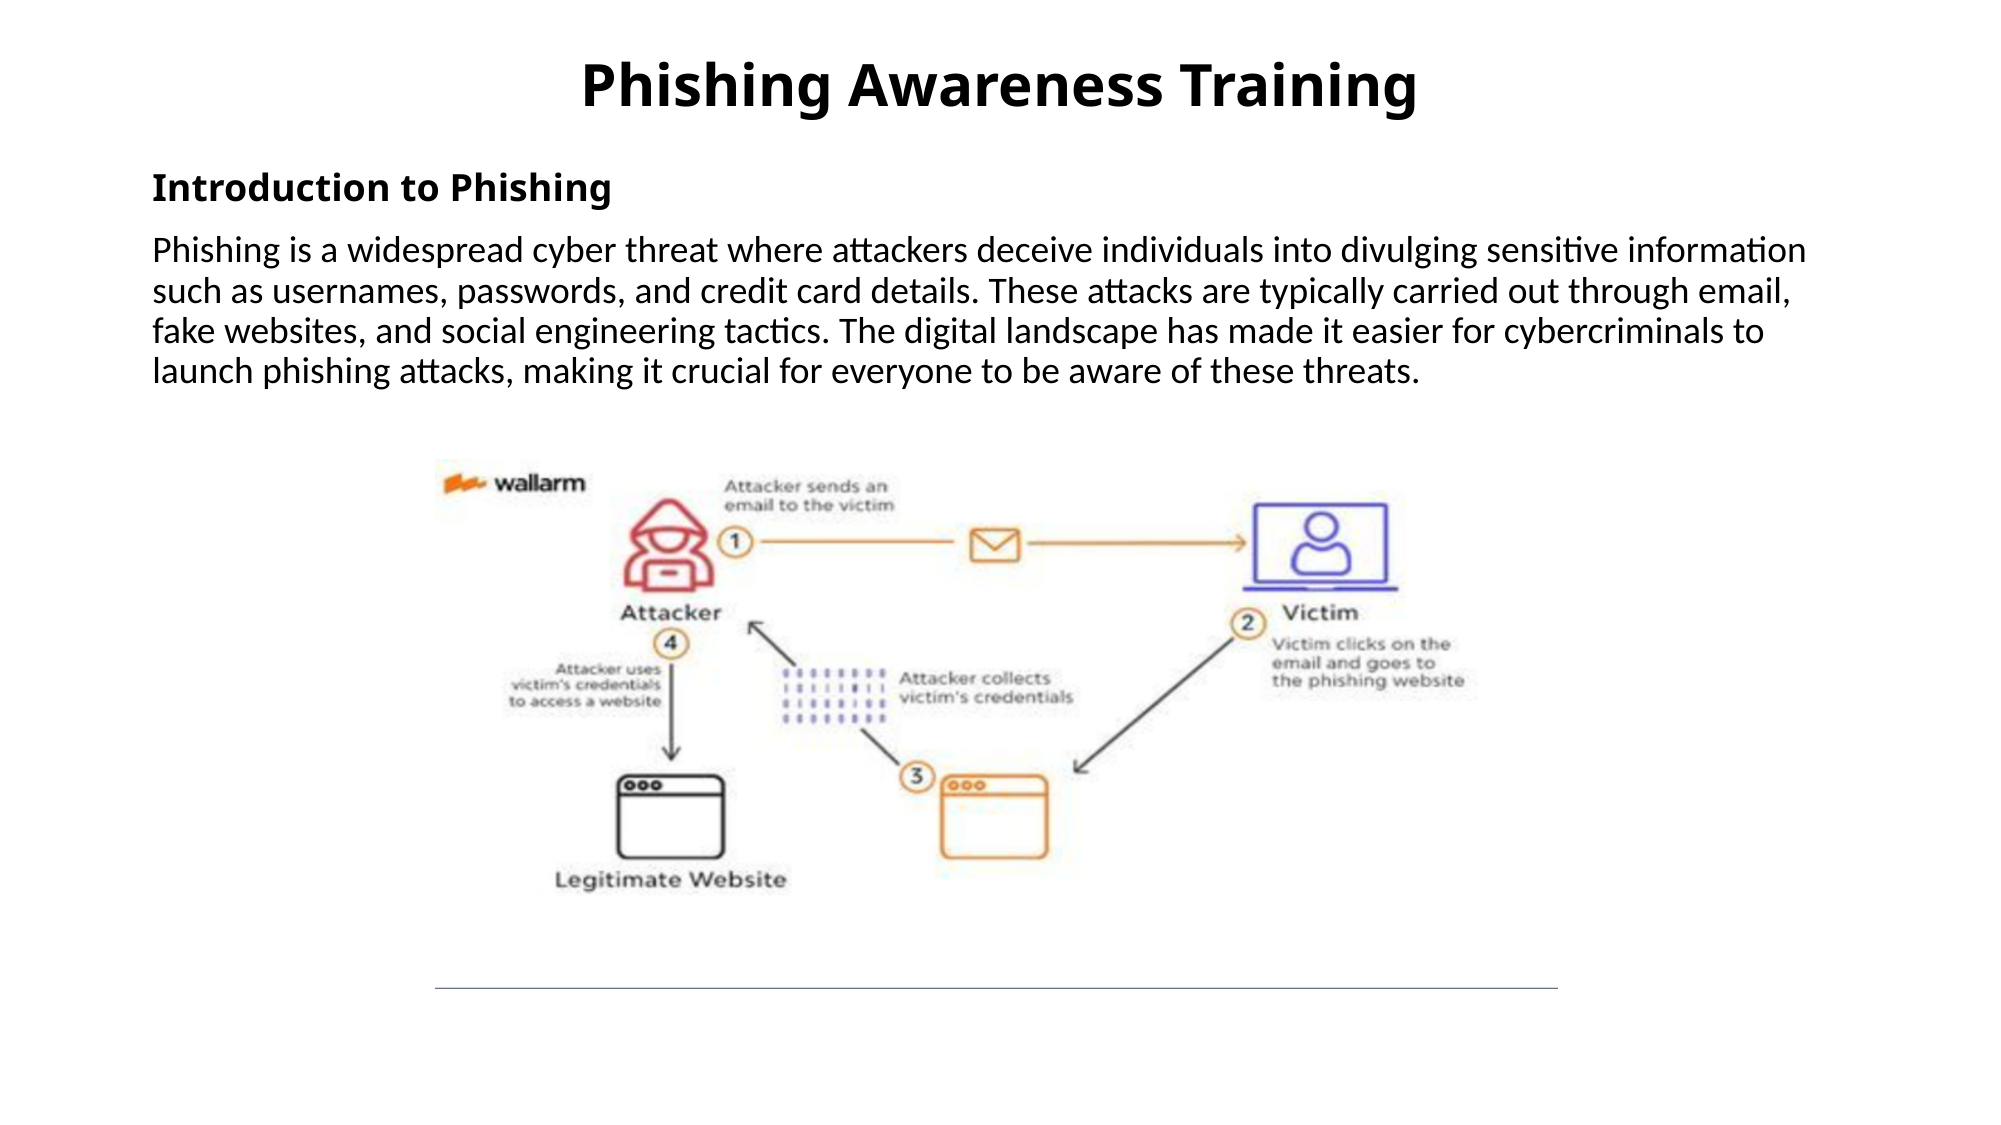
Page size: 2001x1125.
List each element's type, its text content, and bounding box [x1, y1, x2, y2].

picture [435, 459, 1558, 989]
list Introduction to Phishing Phishing is a widespread cyber threat where attackers deceive individuals into divulging sensitive information such as usernames, passwords, and credit card details. These attacks are typically carried out through email, fake websites, and social engineering tactics. The digital landscape has made it easier for cybercriminals to launch phishing attacks, making it crucial for everyone to be aware of these threats. [137, 161, 1863, 1014]
title Phishing Awareness Training [137, 0, 1863, 161]
